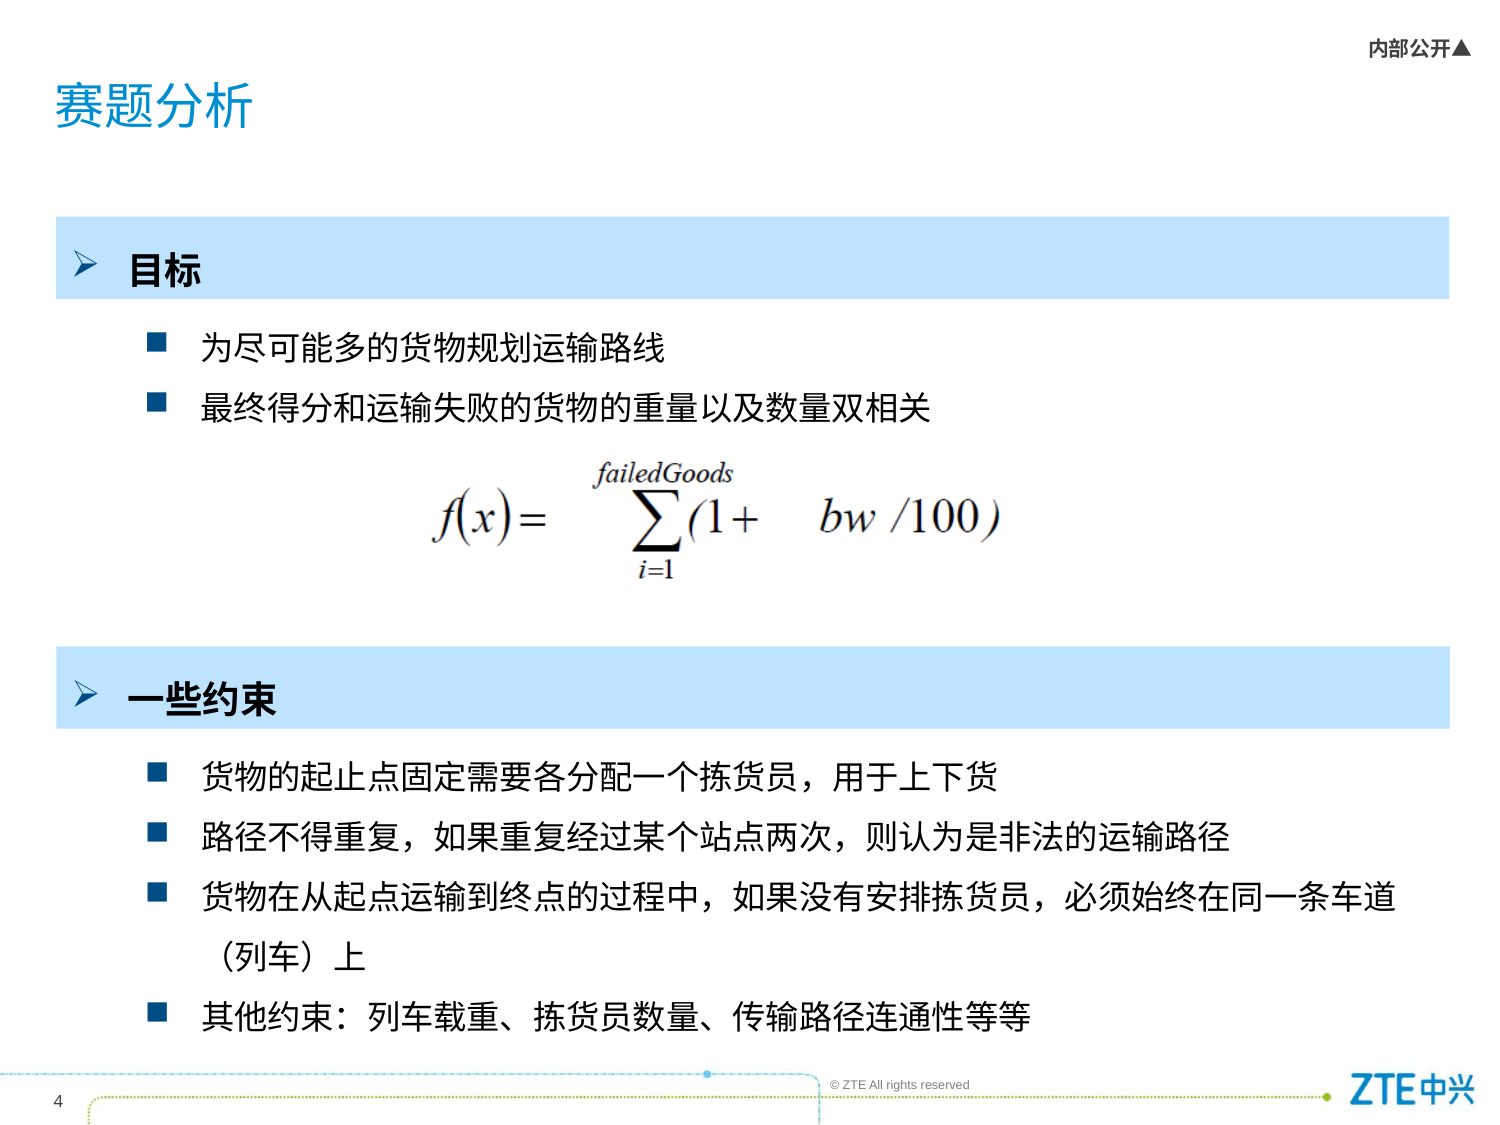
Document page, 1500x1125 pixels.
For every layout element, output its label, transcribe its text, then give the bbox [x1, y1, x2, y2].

text_box 一些约束 [56, 646, 1450, 729]
text_box 为尽可能多的货物规划运输路线 最终得分和运输失败的货物的重量以及数量双相关 [54, 299, 1448, 435]
title 赛题分析 [54, 74, 1453, 233]
text_box 目标 [56, 216, 1450, 299]
picture [0, 281, 1500, 1125]
text_box 货物的起止点固定需要各分配一个拣货员，用于上下货 路径不得重复，如果重复经过某个站点两次，则认为是非法的运输路径 货物在从起点运输到终点的过程中，如果没有安排拣货员，必须始终在同一条车道（列车）上 其他约束：列车载重、拣货员数量、传输路径连通性等等 [54, 729, 1449, 1125]
